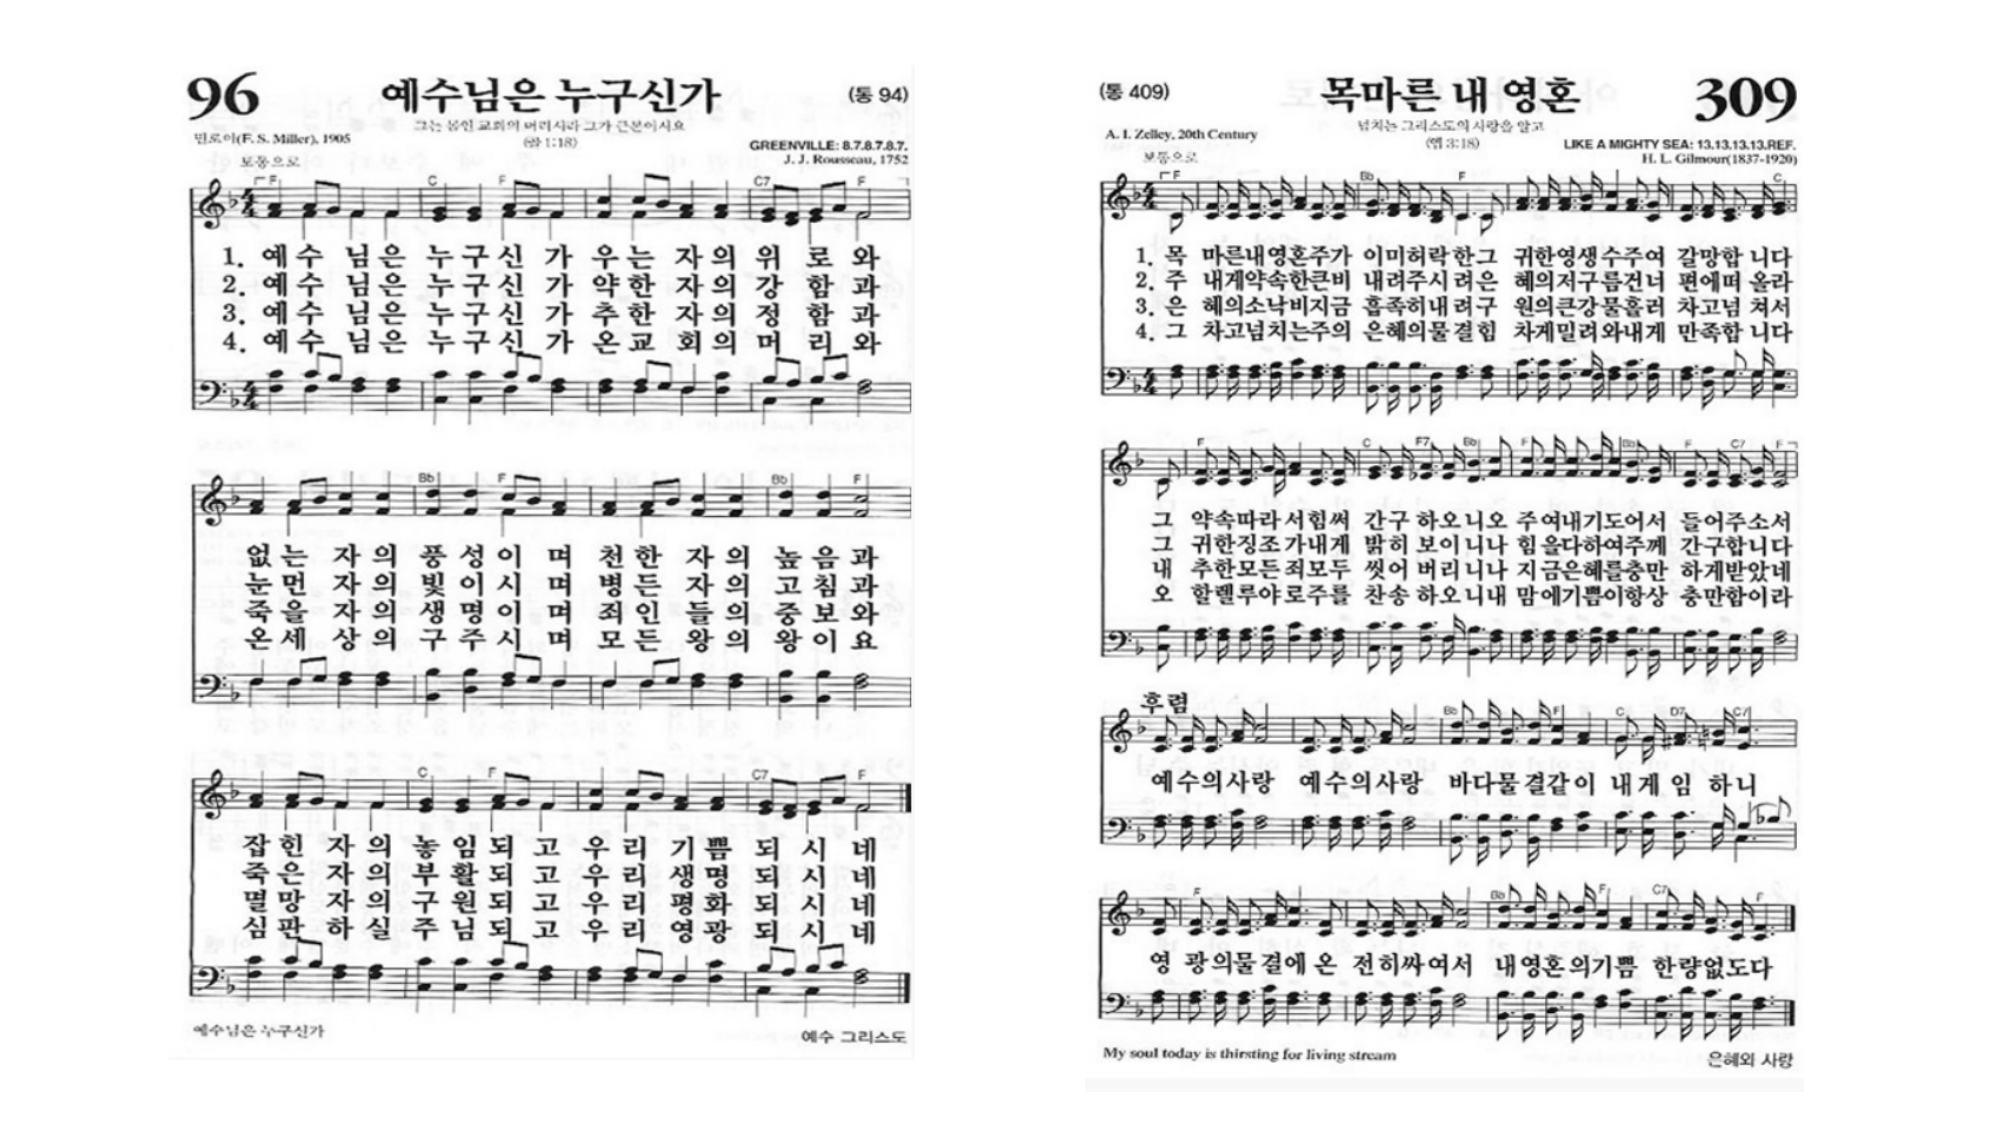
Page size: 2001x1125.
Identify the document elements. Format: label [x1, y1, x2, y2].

picture [168, 65, 916, 1060]
picture [1084, 64, 1804, 1092]
